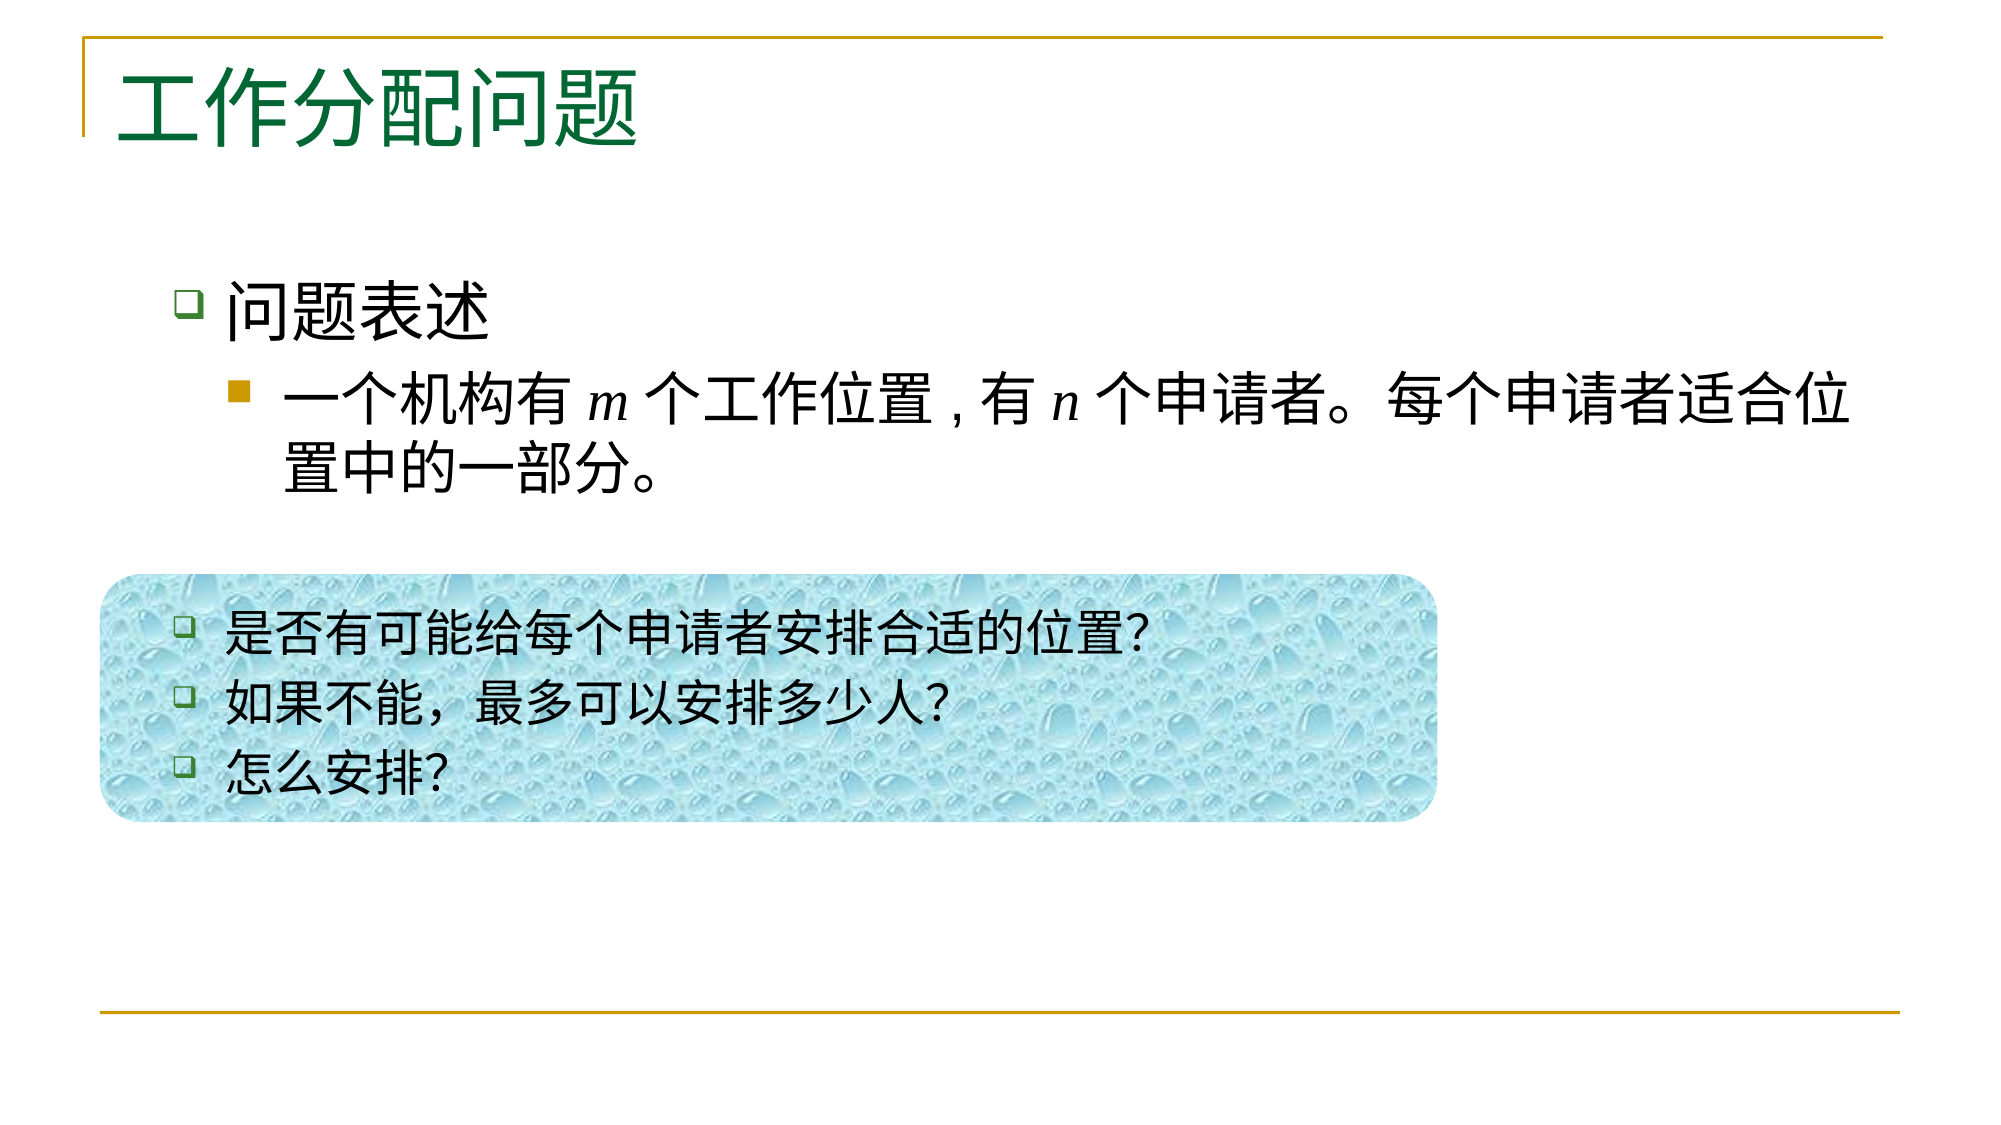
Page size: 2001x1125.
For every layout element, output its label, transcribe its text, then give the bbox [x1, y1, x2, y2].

list 问题表述 一个机构有m个工作位置,有n个申请者。每个申请者适合位置中的一部分。 是否有可能给每个申请者安排合适的位置？ 如果不能，最多可以安排多少人？ 怎么安排？ [99, 262, 1900, 1006]
title 工作分配问题 [99, 45, 1900, 233]
